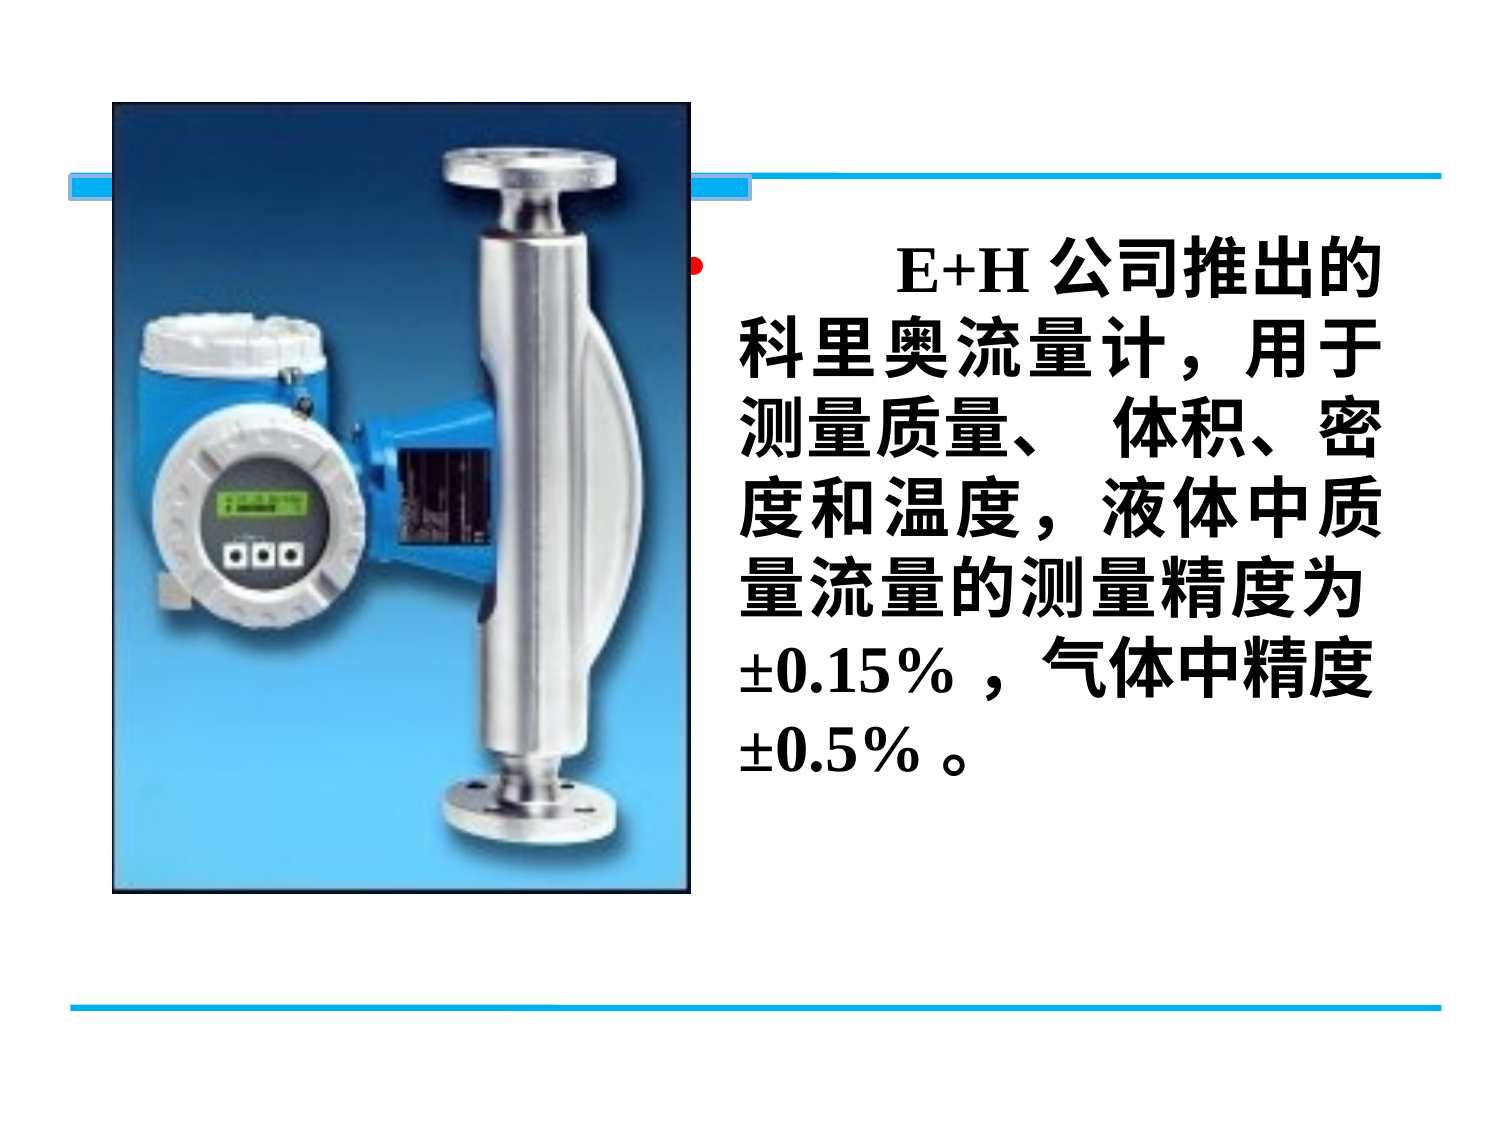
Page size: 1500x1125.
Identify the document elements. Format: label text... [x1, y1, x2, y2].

list E+H公司推出的科里奥流量计，用于测量质量、 体积、密度和温度，液体中质量流量的测量精度为±0.15%，气体中精度±0.5%。 [695, 218, 1400, 894]
picture [112, 101, 692, 894]
